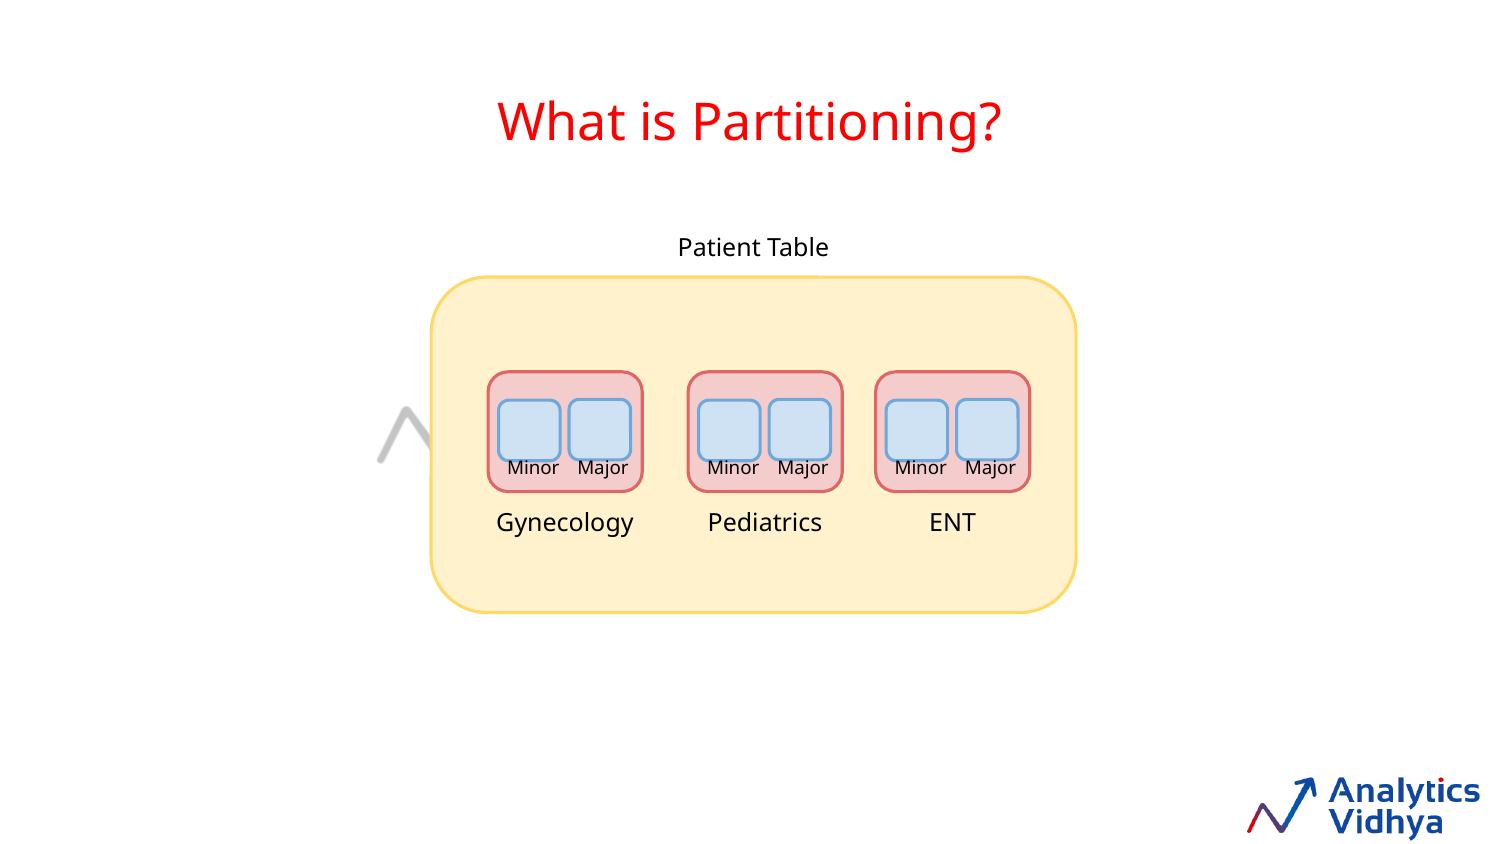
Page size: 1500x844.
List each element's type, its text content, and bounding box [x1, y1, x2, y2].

text_box [688, 371, 843, 484]
text_box Patient Table [638, 216, 869, 277]
text_box Gynecology [449, 491, 649, 552]
text_box Minor [492, 444, 562, 490]
text_box Major [949, 444, 1037, 490]
text_box Pediatrics [649, 491, 837, 552]
text_box ENT [837, 491, 1068, 552]
text_box [431, 277, 1077, 613]
text_box What is Partitioning? [51, 72, 1449, 167]
text_box Major [762, 444, 850, 490]
text_box [875, 371, 1030, 483]
text_box Minor [692, 444, 762, 490]
text_box Major [562, 444, 650, 490]
text_box [569, 399, 631, 444]
text_box [769, 399, 831, 444]
text_box [886, 400, 948, 444]
text_box [956, 399, 1019, 444]
picture [1226, 765, 1500, 844]
text_box [498, 400, 561, 444]
picture [24, 95, 1173, 741]
text_box Minor [879, 444, 949, 490]
text_box [698, 400, 761, 444]
text_box [488, 371, 643, 484]
